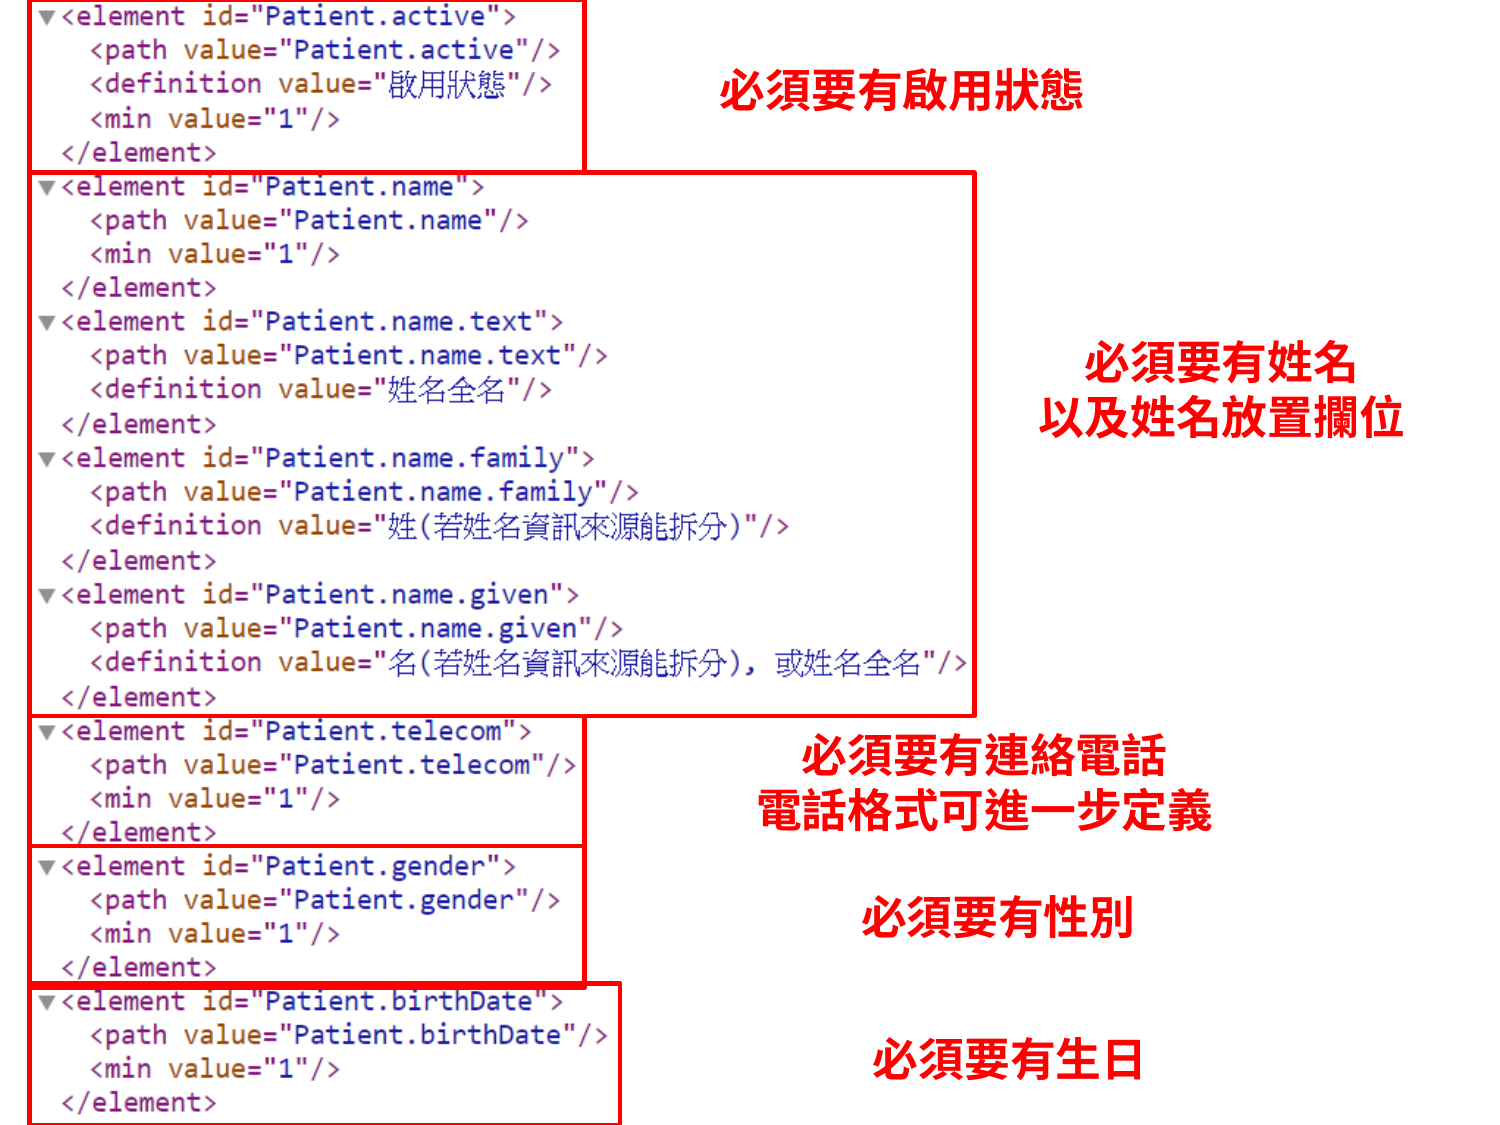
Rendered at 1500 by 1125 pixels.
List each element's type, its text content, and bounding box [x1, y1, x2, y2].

text_box 必須要有啟用狀態 [991, 54, 1101, 125]
text_box 必須要有姓名 以及姓名放置攔位 [1024, 326, 1420, 451]
text_box 必須要有連絡電話 電話格式可進一步定義 [991, 719, 1229, 845]
picture [25, 0, 987, 1125]
text_box 必須要有生日 [991, 1023, 1163, 1093]
text_box 必須要有性別 [991, 881, 1151, 952]
